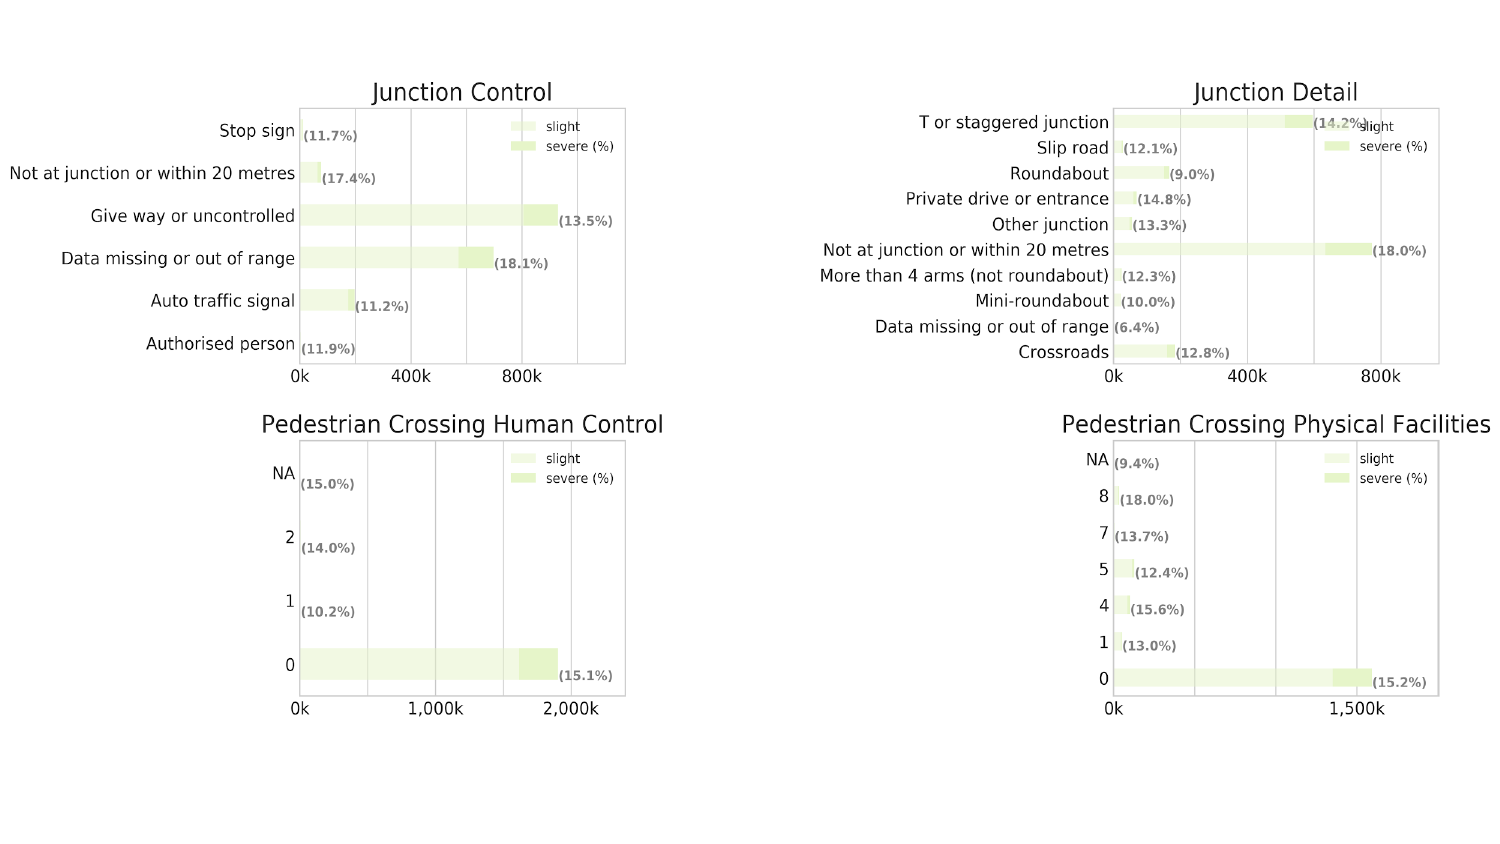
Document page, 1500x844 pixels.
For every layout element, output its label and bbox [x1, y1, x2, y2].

picture [0, 72, 1500, 727]
